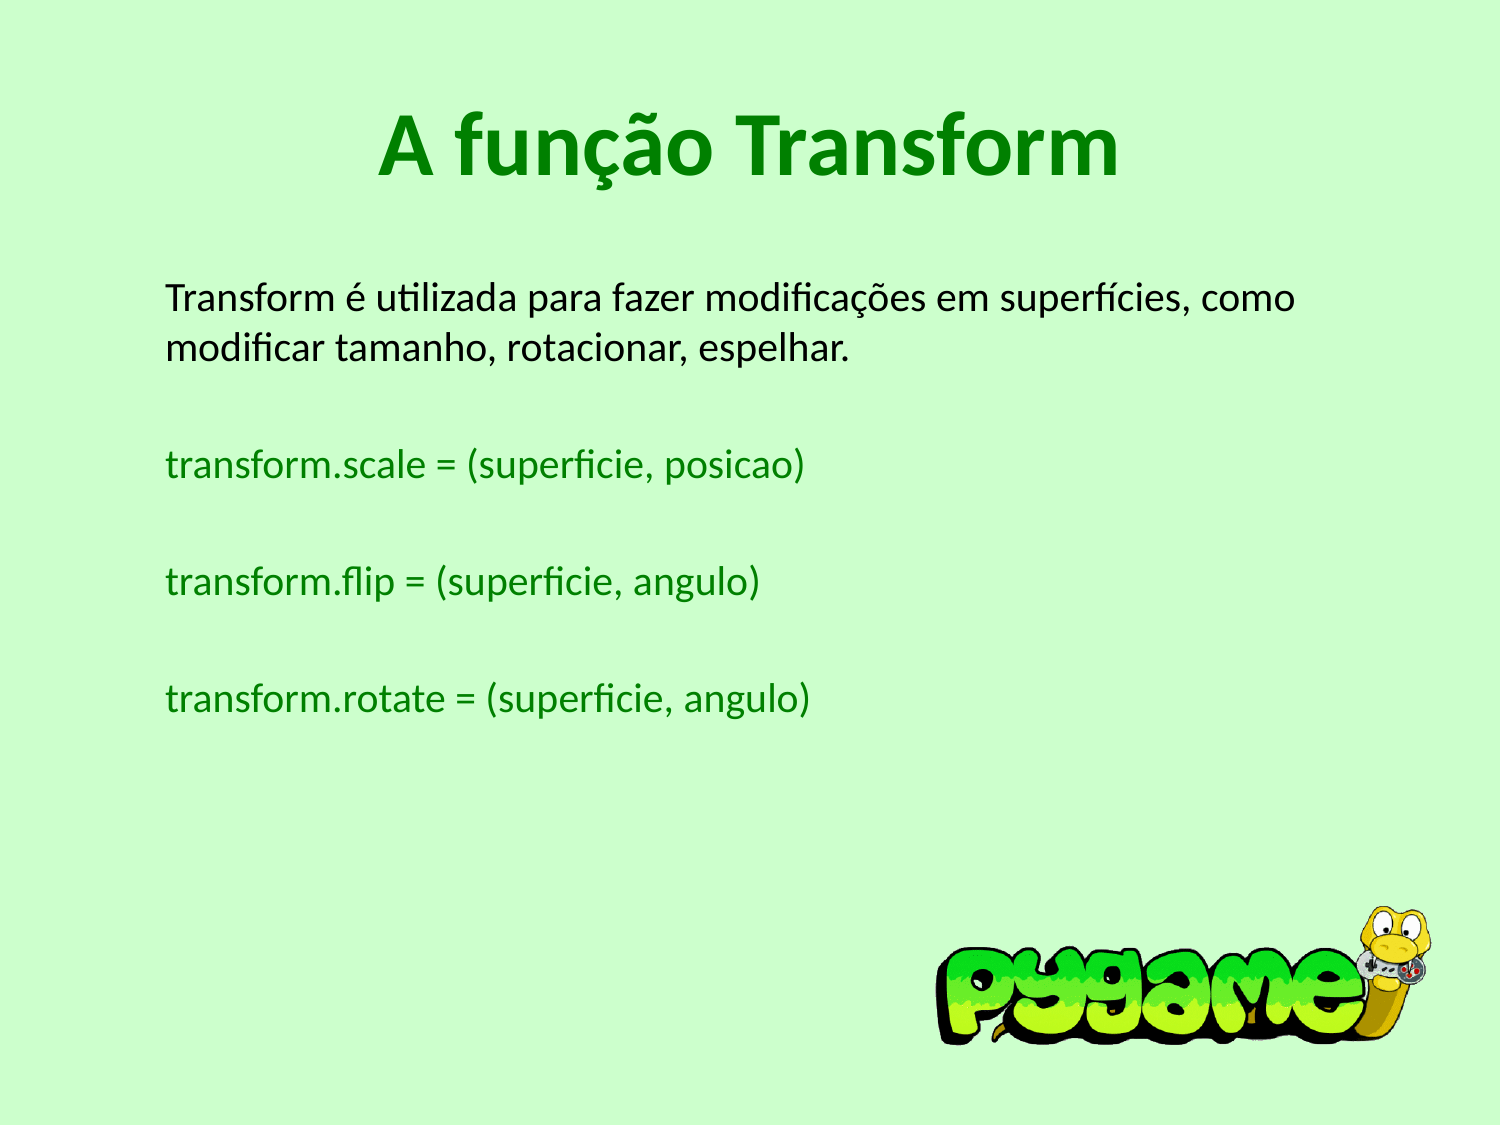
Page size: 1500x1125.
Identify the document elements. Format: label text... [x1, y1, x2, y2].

list Transform é utilizada para fazer modificações em superfícies, como modificar tamanho, rotacionar, espelhar. transform.scale = (superficie, posicao) transform.flip = (superficie, angulo) transform.rotate = (superficie, angulo) [75, 262, 1425, 982]
picture [931, 900, 1436, 1051]
title A função Transform [75, 45, 1425, 233]
